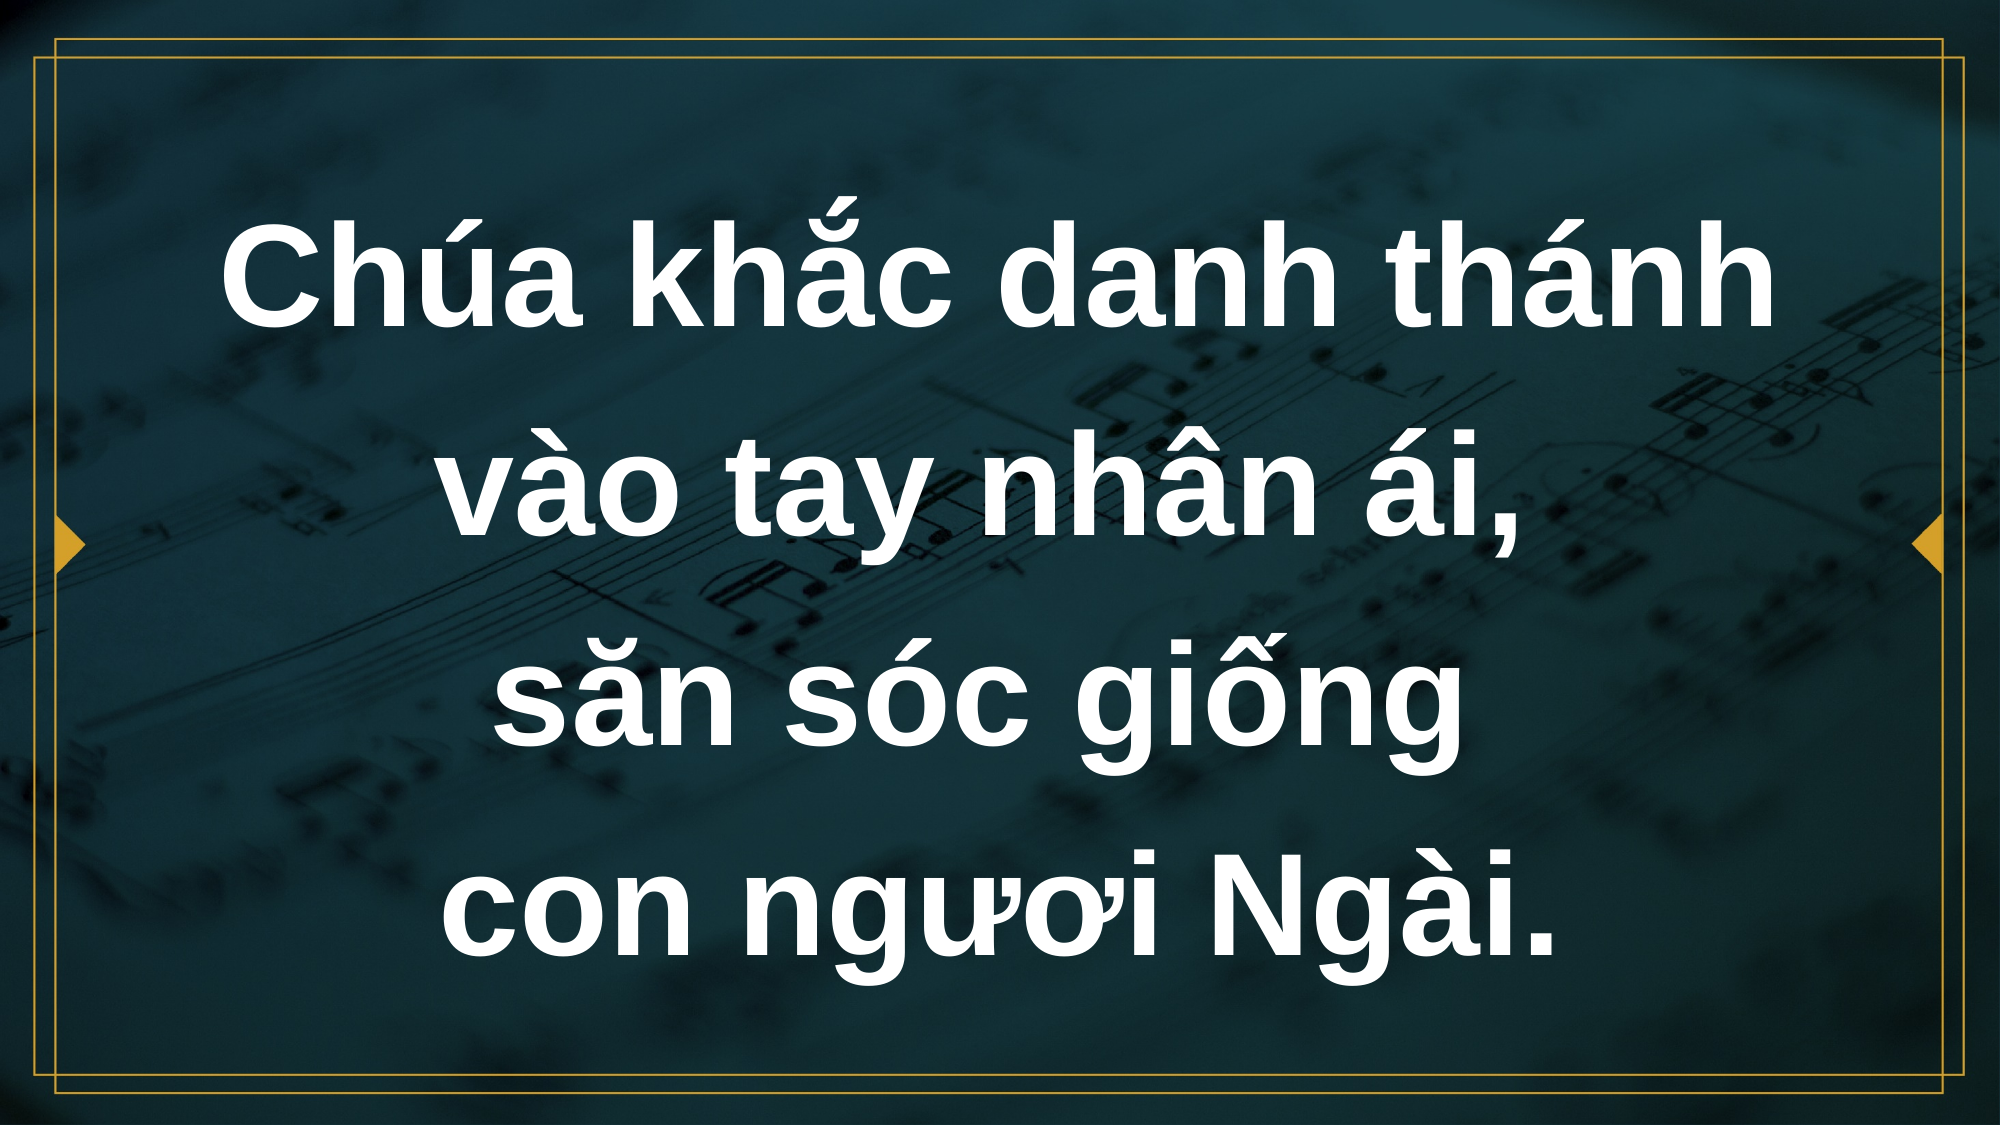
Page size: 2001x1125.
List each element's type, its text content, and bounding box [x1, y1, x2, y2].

picture [0, 0, 2000, 1125]
title Chúa khắc danh thánh vào tay nhân ái, săn sóc giống con ngươi Ngài. [55, 53, 1945, 1077]
